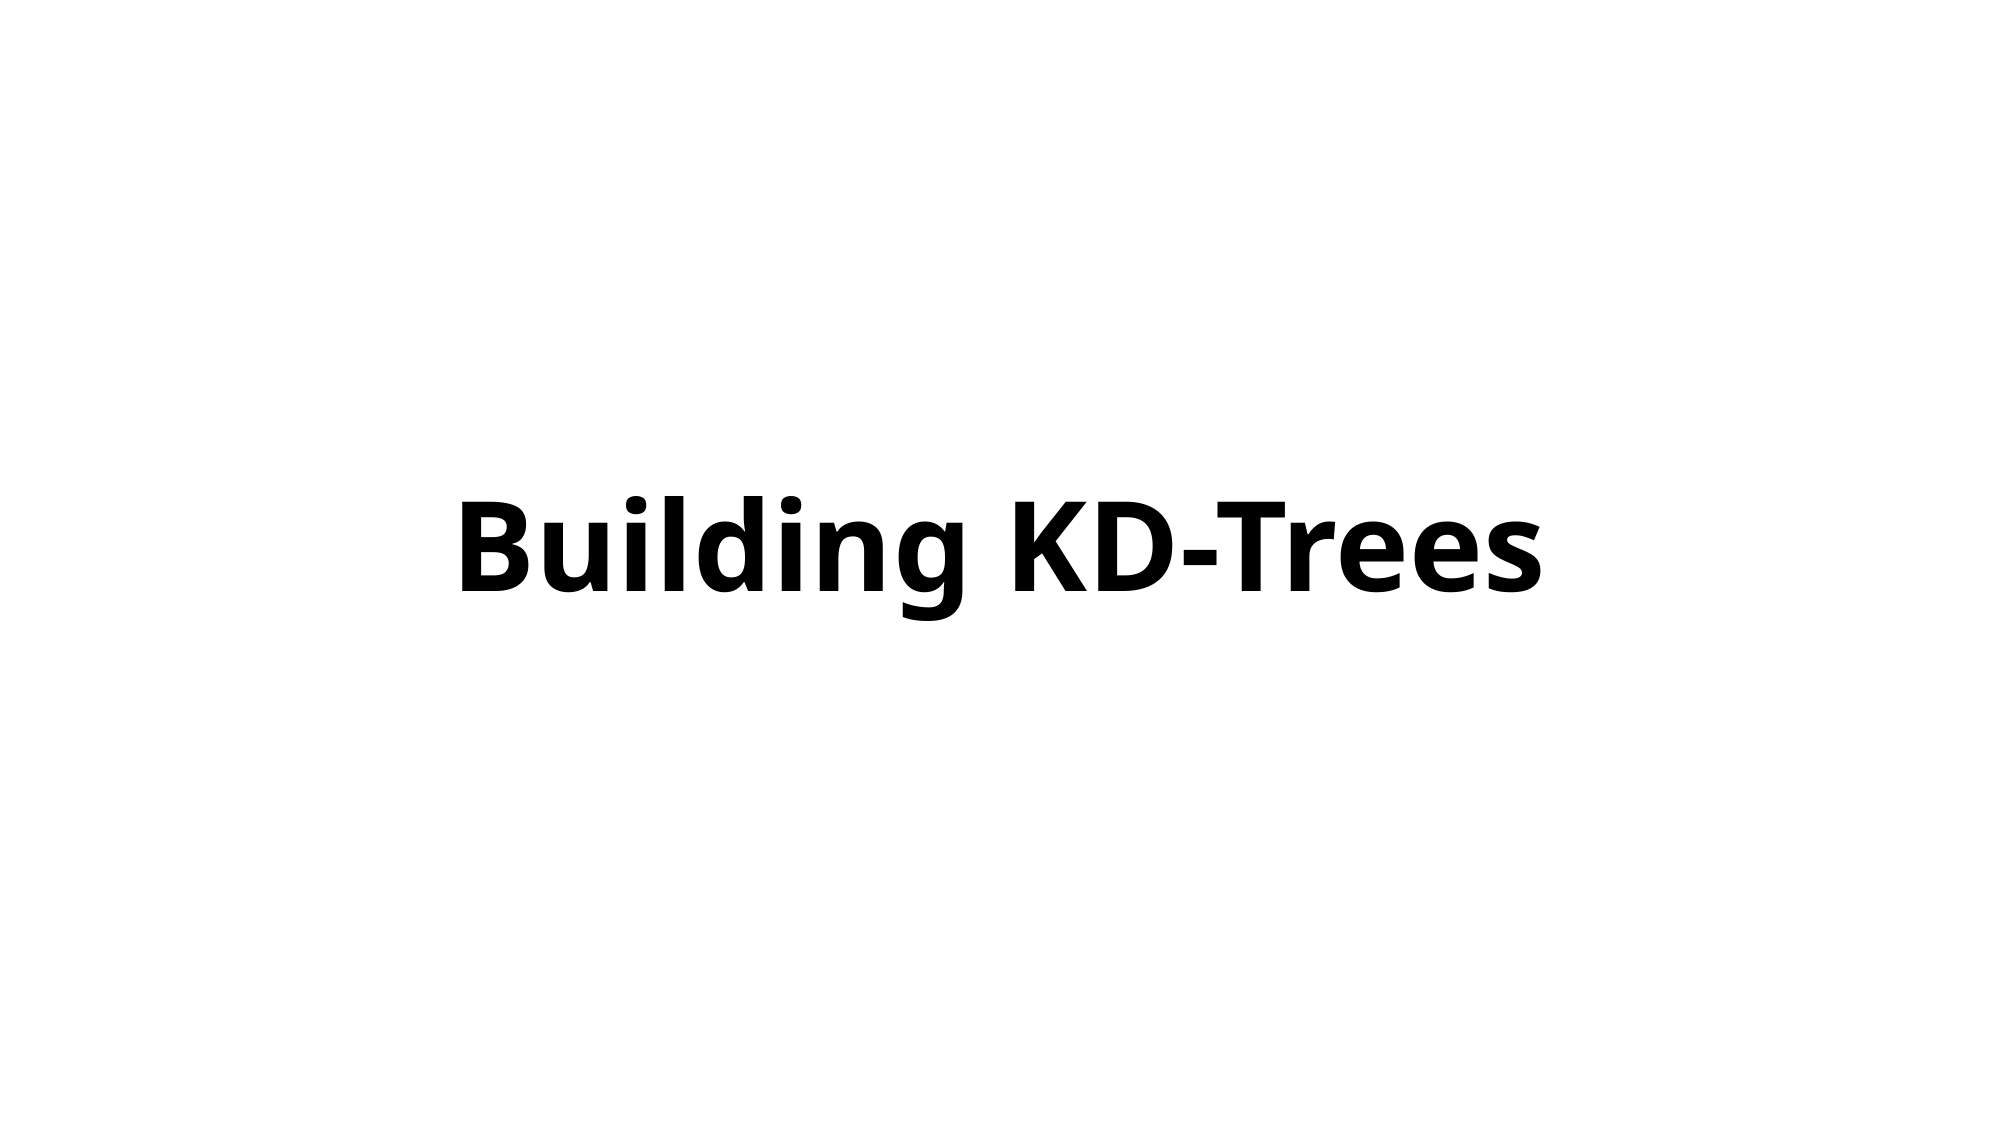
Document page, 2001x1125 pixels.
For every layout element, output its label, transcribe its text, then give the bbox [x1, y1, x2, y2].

title Building KD-Trees [136, 280, 1862, 626]
